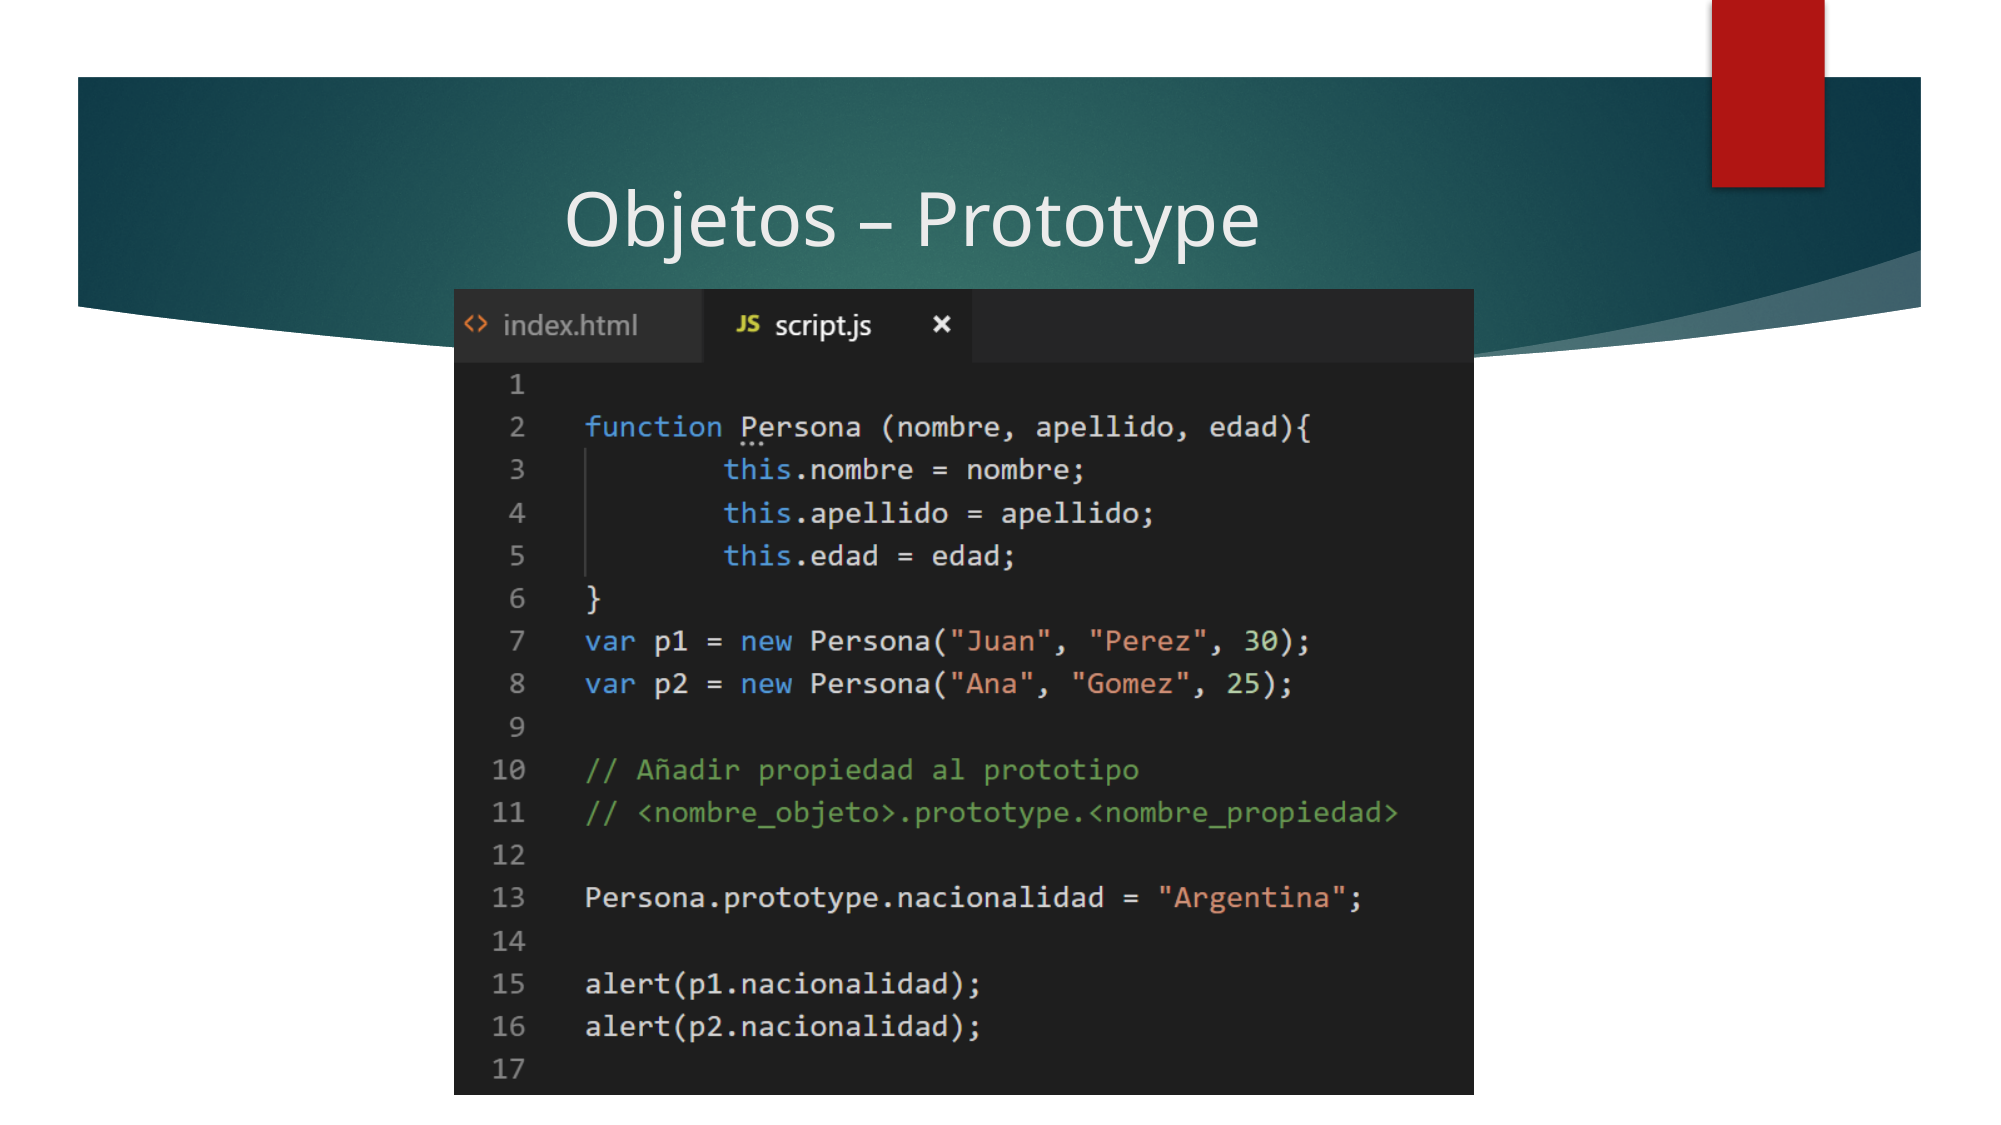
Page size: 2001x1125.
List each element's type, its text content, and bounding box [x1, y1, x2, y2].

title Objetos – Prototype [188, 158, 1637, 275]
picture [79, 78, 1920, 1096]
